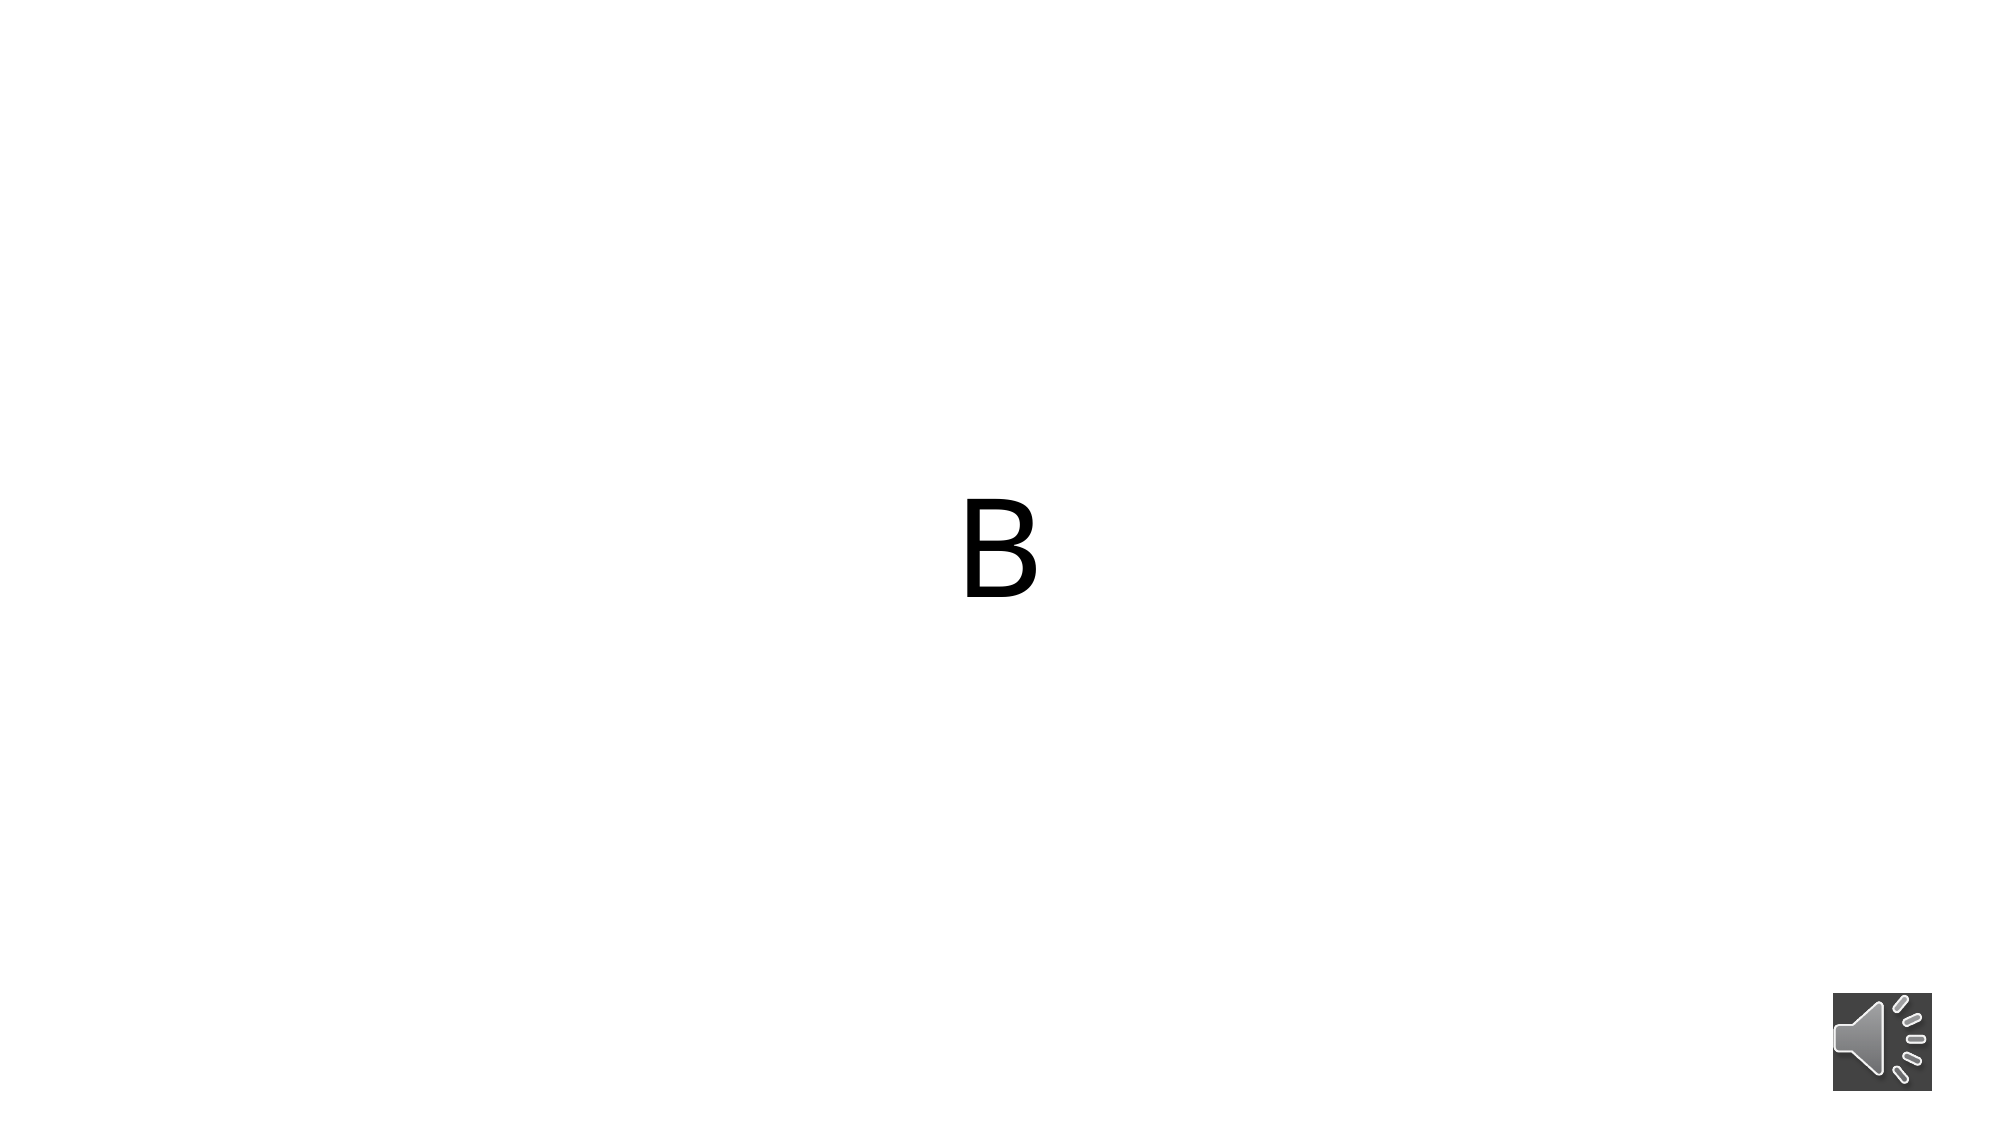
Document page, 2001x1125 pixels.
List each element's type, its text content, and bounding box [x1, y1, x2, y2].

title B [116, 528, 1883, 635]
picture [1832, 992, 1933, 1093]
